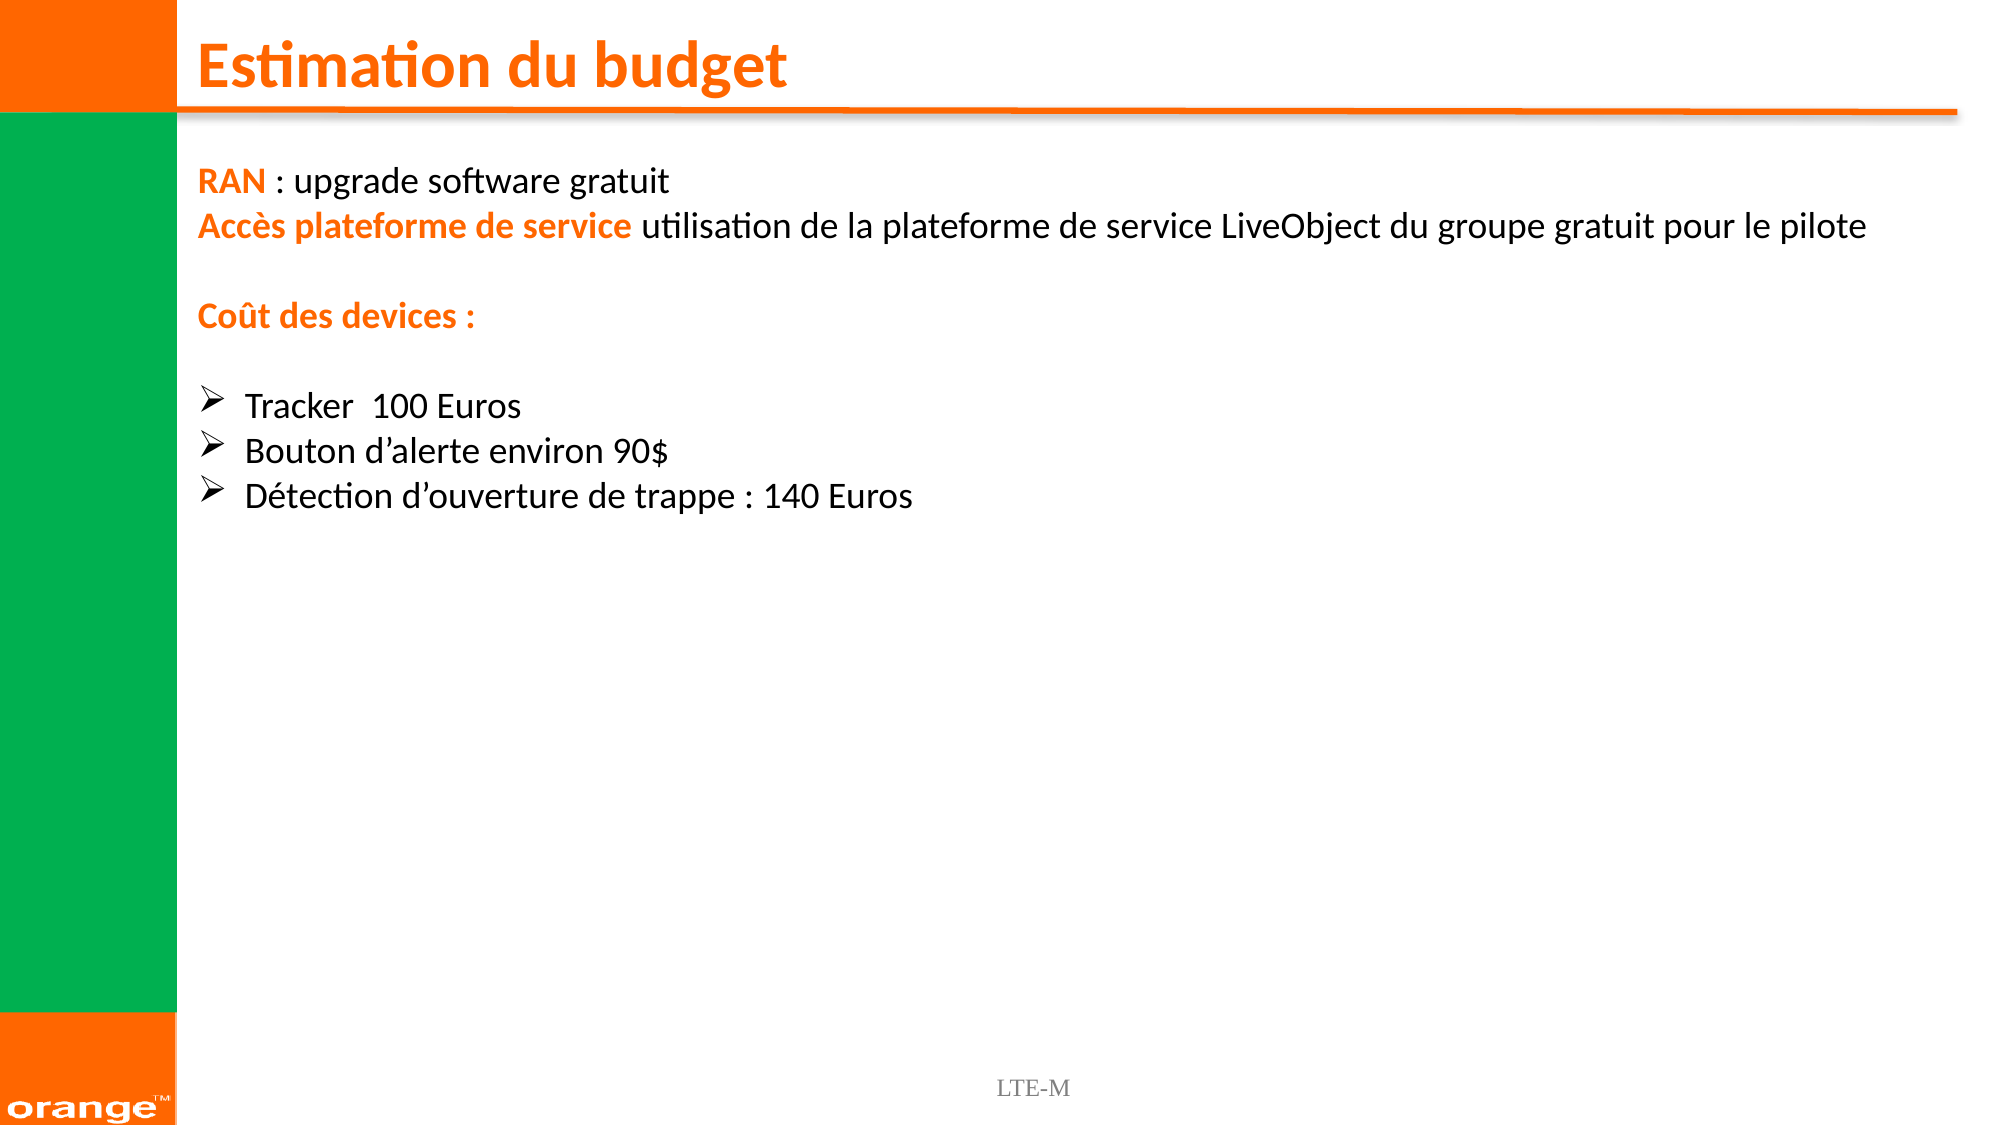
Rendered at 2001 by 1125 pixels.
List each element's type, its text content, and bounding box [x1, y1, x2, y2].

text_box [0, 1013, 177, 1125]
text_box RAN : upgrade software gratuit Accès plateforme de service utilisation de la plateforme de service LiveObject du groupe gratuit pour le pilote Coût des devices : Tracker 100 Euros Bouton d’alerte environ 90$ Détection d’ouverture de trappe : 140 Euros [183, 148, 1917, 794]
text_box [0, 112, 177, 1013]
text_box LTE-M [981, 1064, 1430, 1110]
text_box [0, 0, 177, 112]
text_box Estimation du budget [183, 13, 1729, 108]
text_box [51, 108, 1958, 113]
